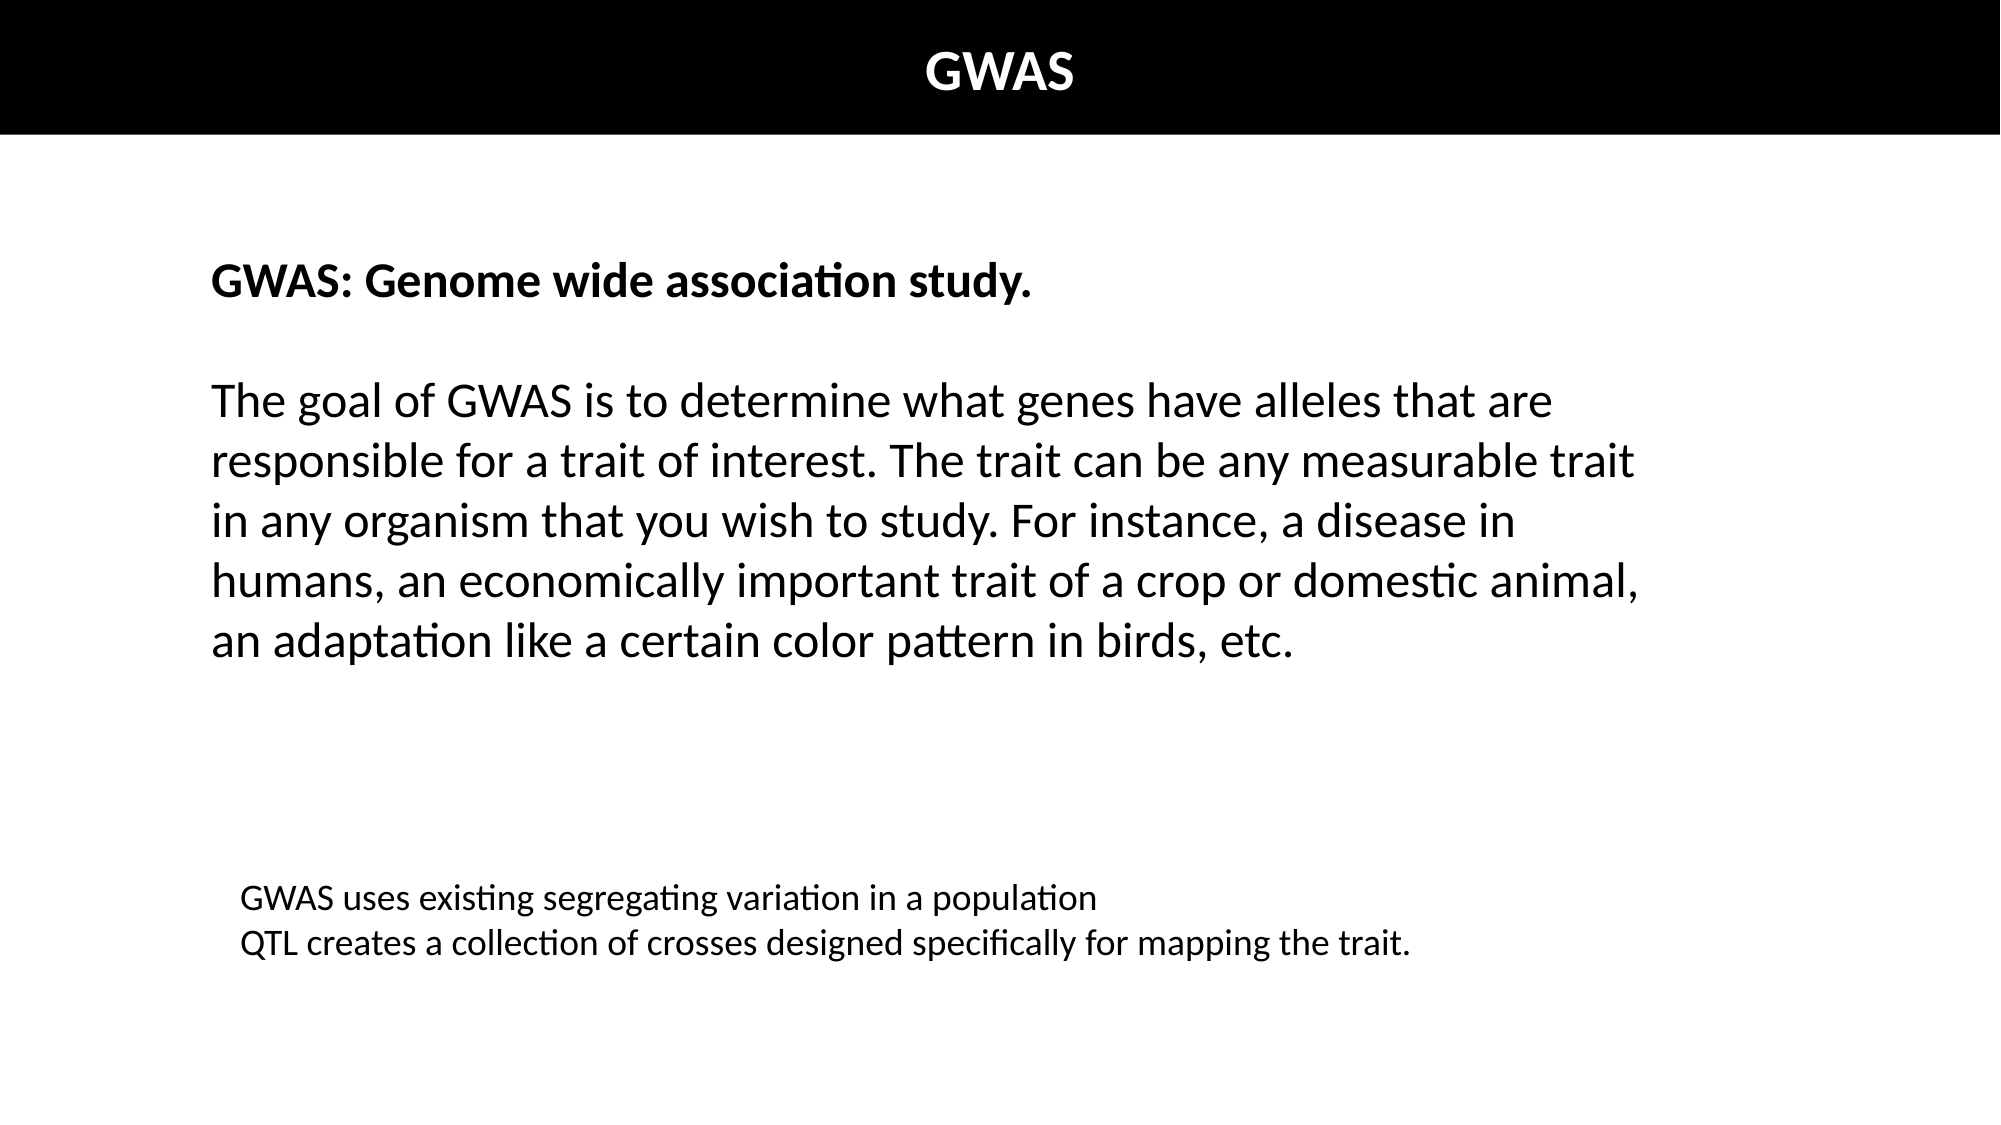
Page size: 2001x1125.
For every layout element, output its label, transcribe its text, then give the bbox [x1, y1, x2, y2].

text_box GWAS uses existing segregating variation in a population QTL creates a collection of crosses designed specifically for mapping the trait. [225, 865, 1429, 971]
text_box GWAS: Genome wide association study. The goal of GWAS is to determine what genes have alleles that are responsible for a trait of interest. The trait can be any measurable trait in any organism that you wish to study. For instance, a disease in humans, an economically important trait of a crop or domestic animal, an adaptation like a certain color pattern in birds, etc. [196, 239, 1656, 675]
text_box GWAS [0, 0, 2000, 135]
